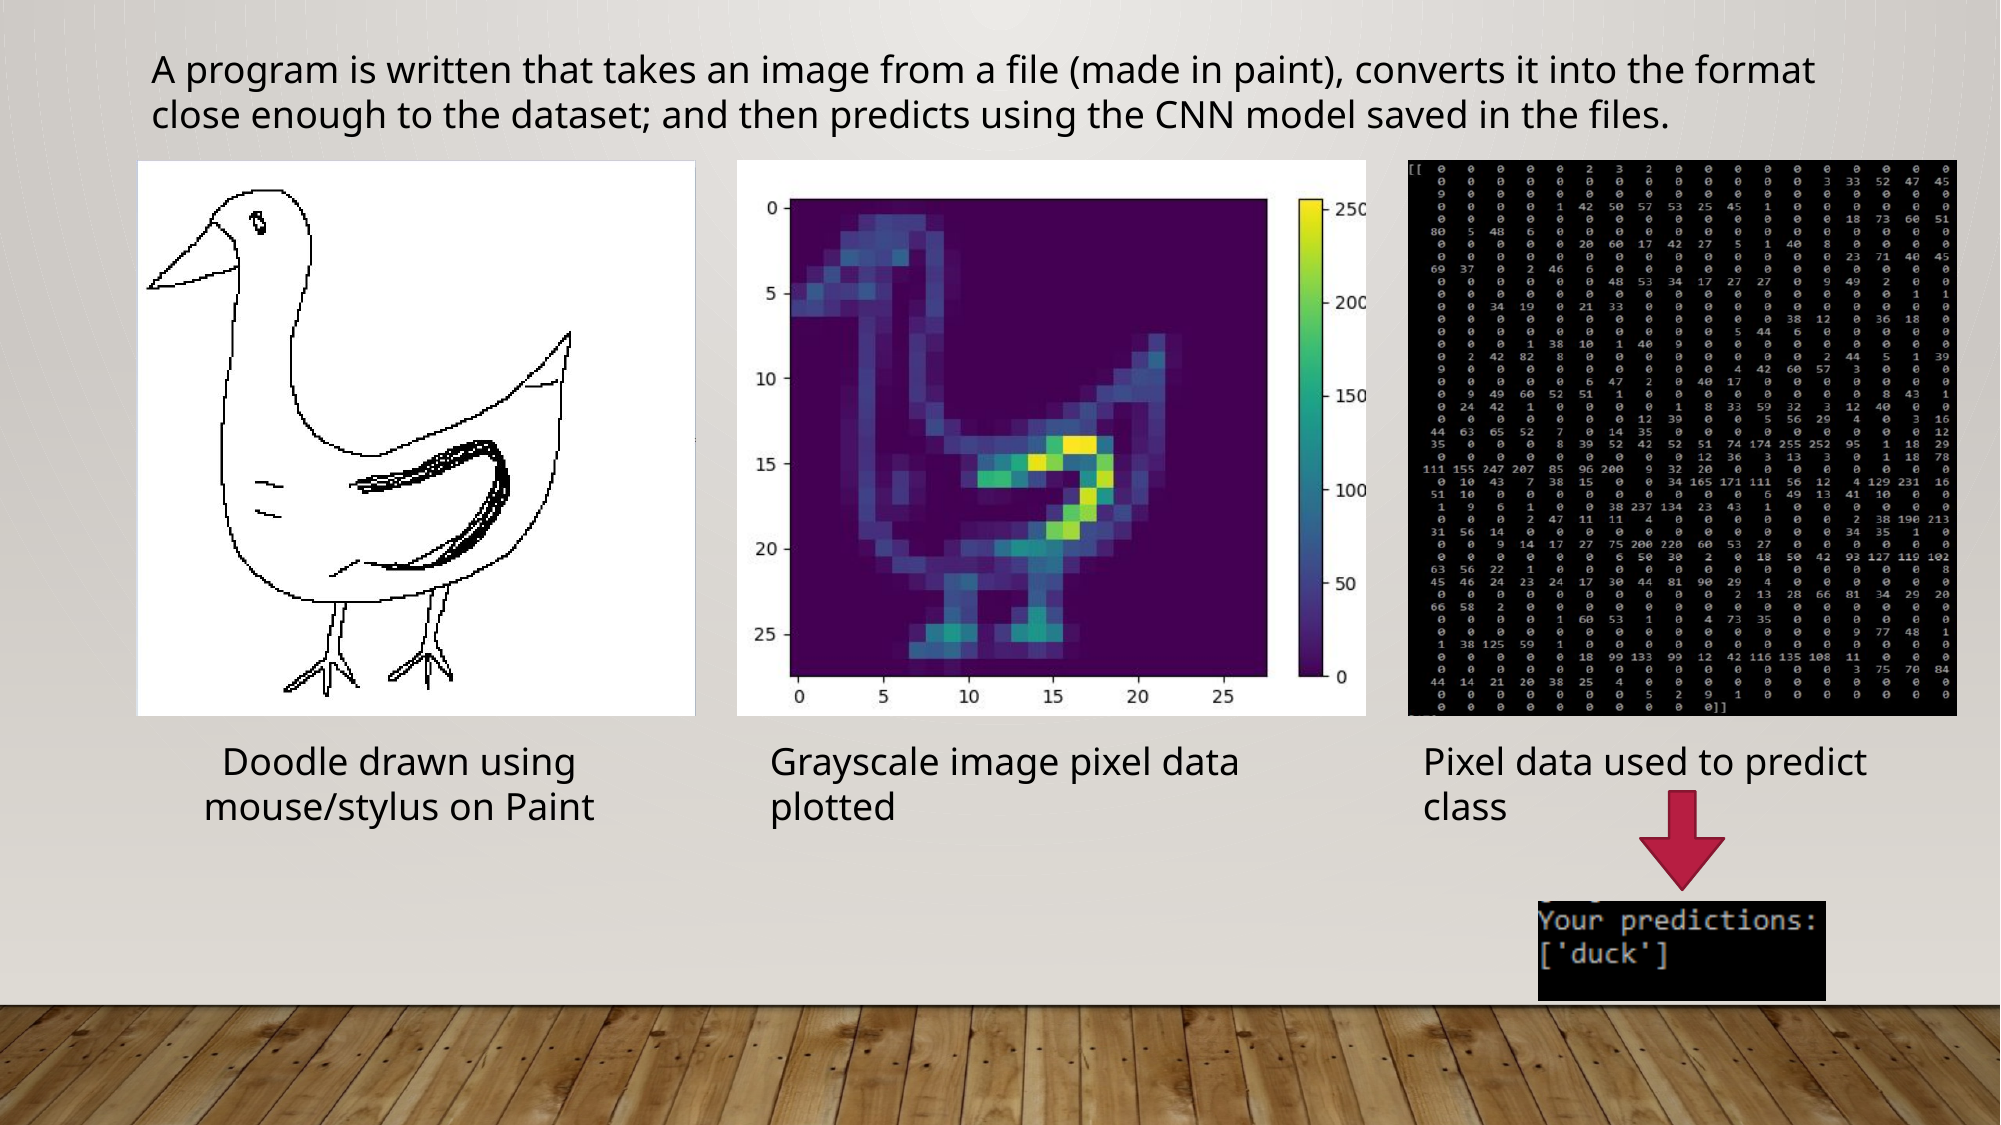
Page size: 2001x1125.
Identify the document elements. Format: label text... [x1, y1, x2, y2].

picture [737, 160, 1367, 716]
text_box A program is written that takes an image from a file (made in paint), converts it into the format close enough to the dataset; and then predicts using the CNN model saved in the files. [136, 38, 1917, 143]
text_box Pixel data used to predict class [1408, 730, 1957, 836]
text_box Grayscale image pixel data plotted [755, 730, 1366, 836]
text_box Doodle drawn using mouse/stylus on Paint [127, 730, 672, 836]
picture [0, 1005, 2000, 1125]
text_box [1639, 790, 1726, 892]
picture [1538, 900, 1826, 1001]
picture [136, 160, 696, 716]
picture [1407, 160, 1957, 716]
